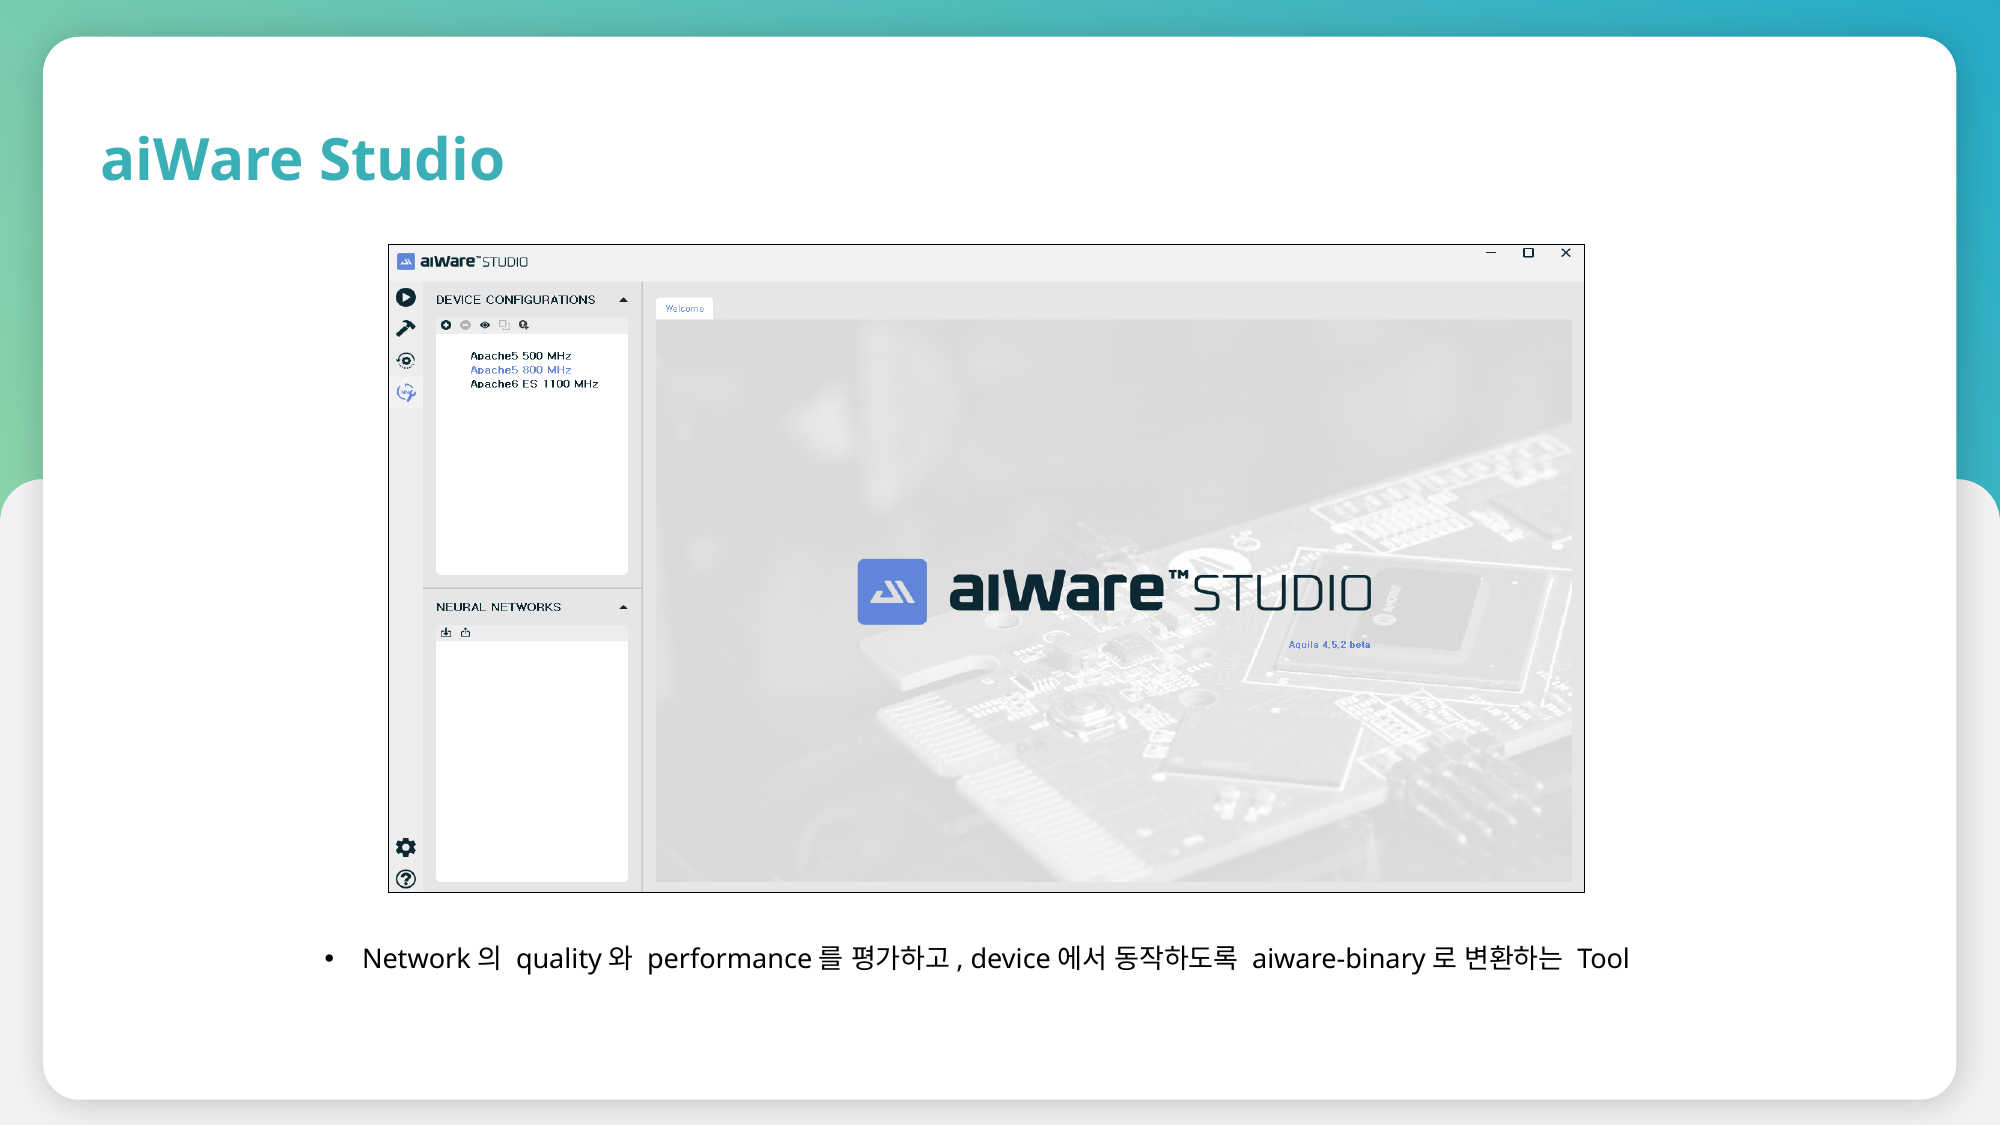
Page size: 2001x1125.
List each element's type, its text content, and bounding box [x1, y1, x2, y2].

picture [388, 244, 1585, 893]
text_box aiWare Studio [85, 115, 1089, 200]
list Network의 quality와 performance를 평가하고, device에서 동작하도록 aiware-binary로 변환하는 Tool [234, 918, 1822, 1032]
